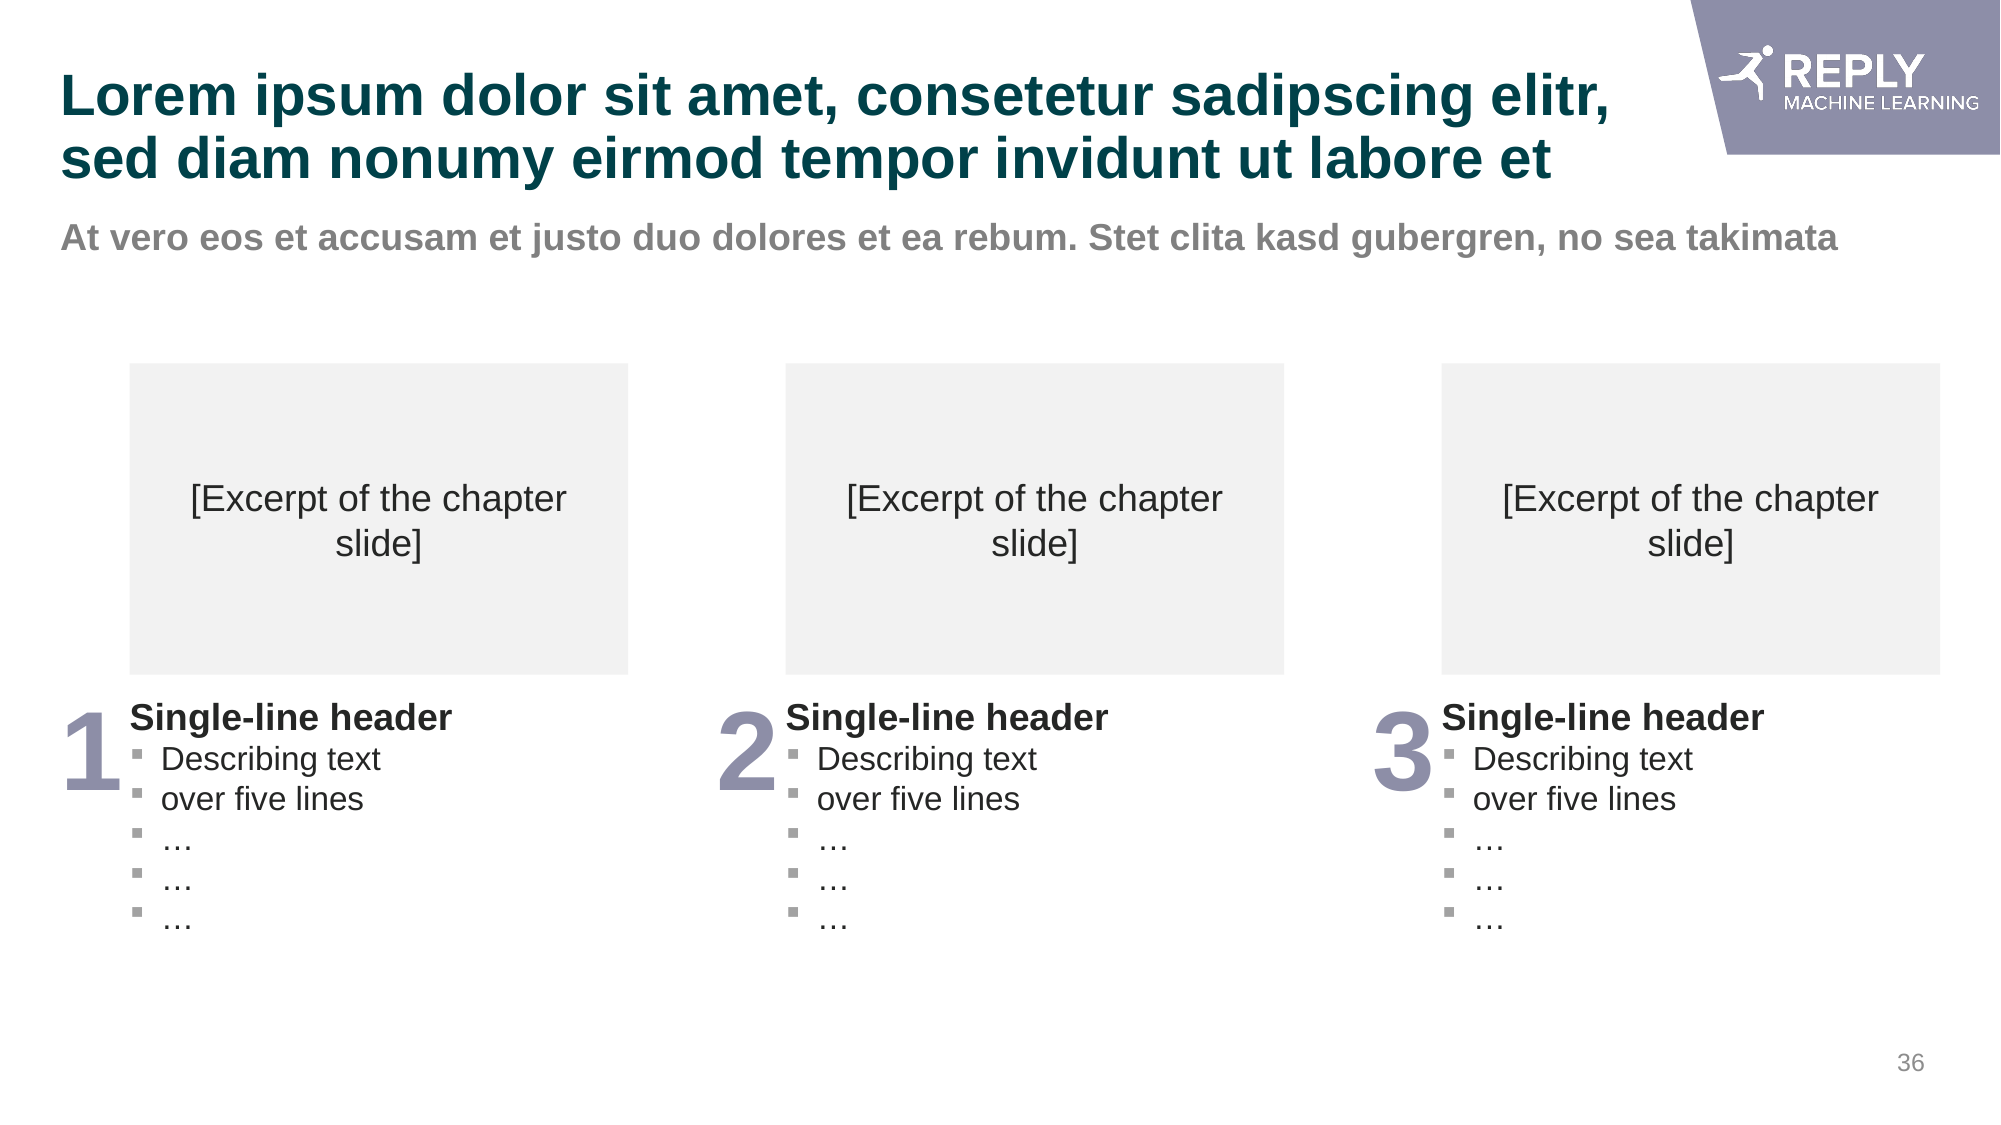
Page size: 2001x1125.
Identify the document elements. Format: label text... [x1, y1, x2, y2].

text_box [715, 363, 1285, 942]
title Lorem ipsum dolor sit amet, consetetur sadipscing elitr, sed diam nonumy eirmod tempor invidunt ut labore et [60, 65, 1691, 196]
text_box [59, 363, 629, 942]
slide_number 36 [1490, 1042, 1940, 1080]
list At vero eos et accusam et justo duo dolores et ea rebum. Stet clita kasd gubergren, no sea takimata [60, 213, 1941, 265]
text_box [1371, 363, 1941, 942]
